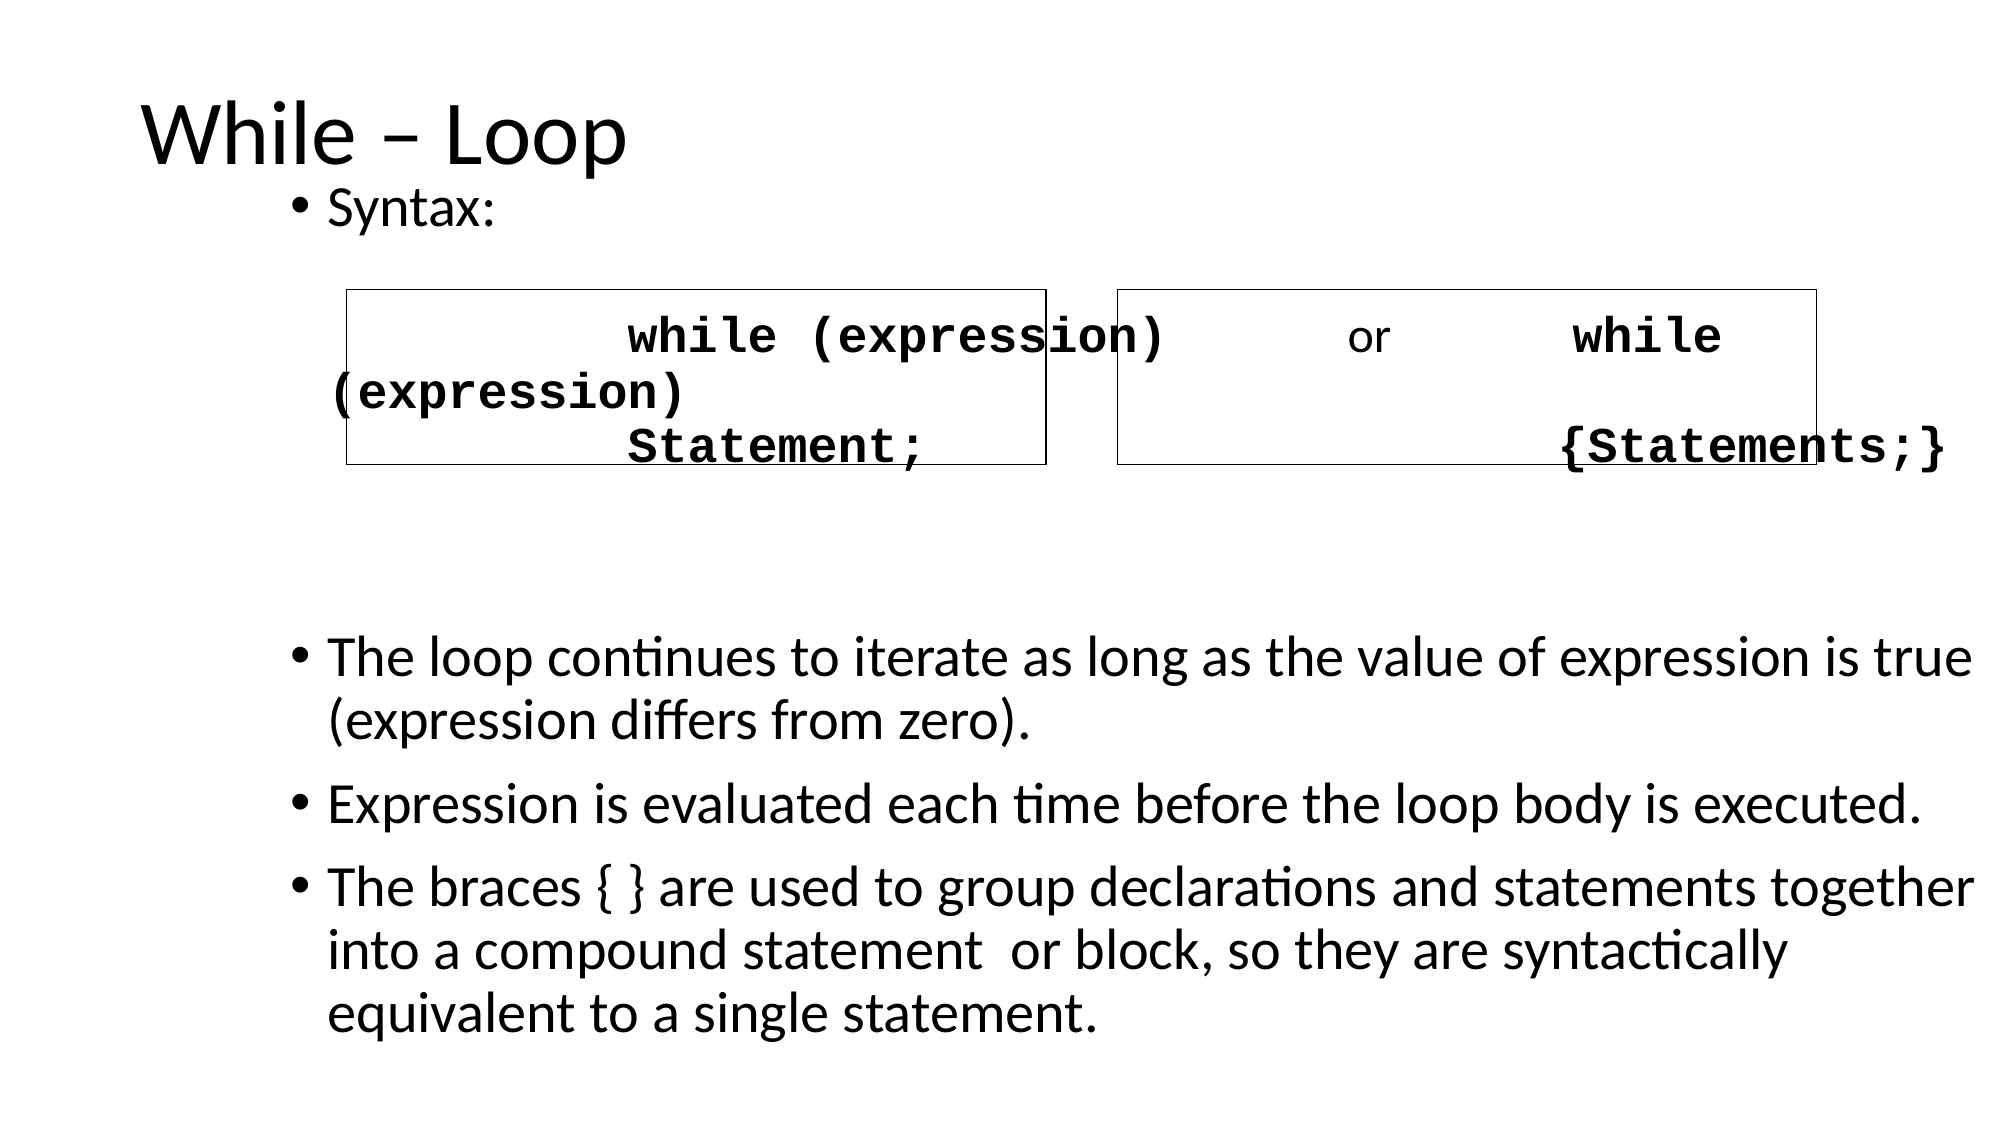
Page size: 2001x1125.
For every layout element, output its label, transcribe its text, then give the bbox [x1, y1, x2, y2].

list Syntax: while (expression) or while (expression) Statement; {Statements;} The loop continues to iterate as long as the value of expression is true (expression differs from zero). Expression is evaluated each time before the loop body is executed. The braces { } are used to group declarations and statements together into a compound statement or block, so they are syntactically equivalent to a single statement. [275, 168, 2000, 1104]
text_box [346, 289, 1046, 465]
text_box [1117, 289, 1817, 465]
title While – Loop [125, 26, 1850, 244]
